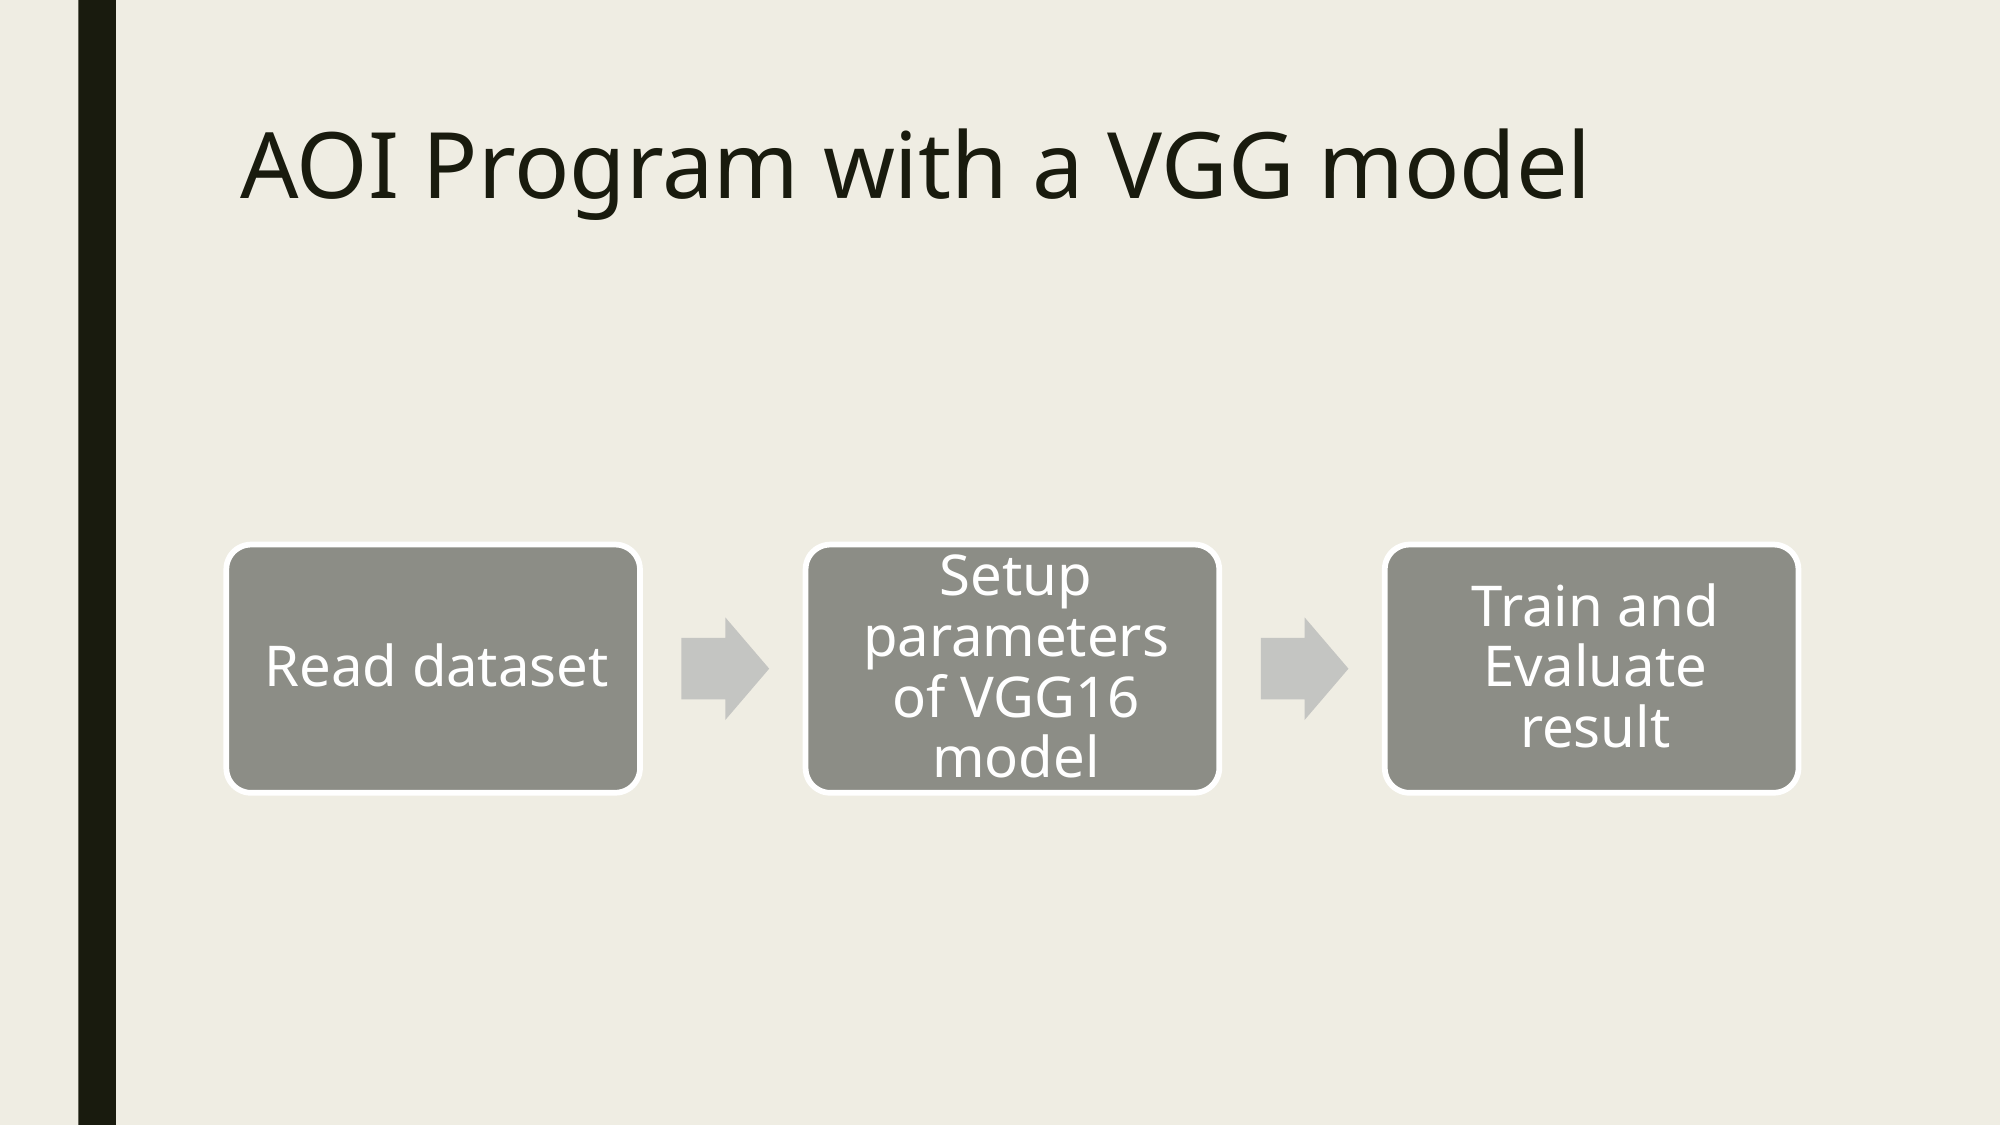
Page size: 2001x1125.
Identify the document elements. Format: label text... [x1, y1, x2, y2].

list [224, 374, 1800, 963]
title AOI Program with a VGG model [225, 112, 1800, 357]
